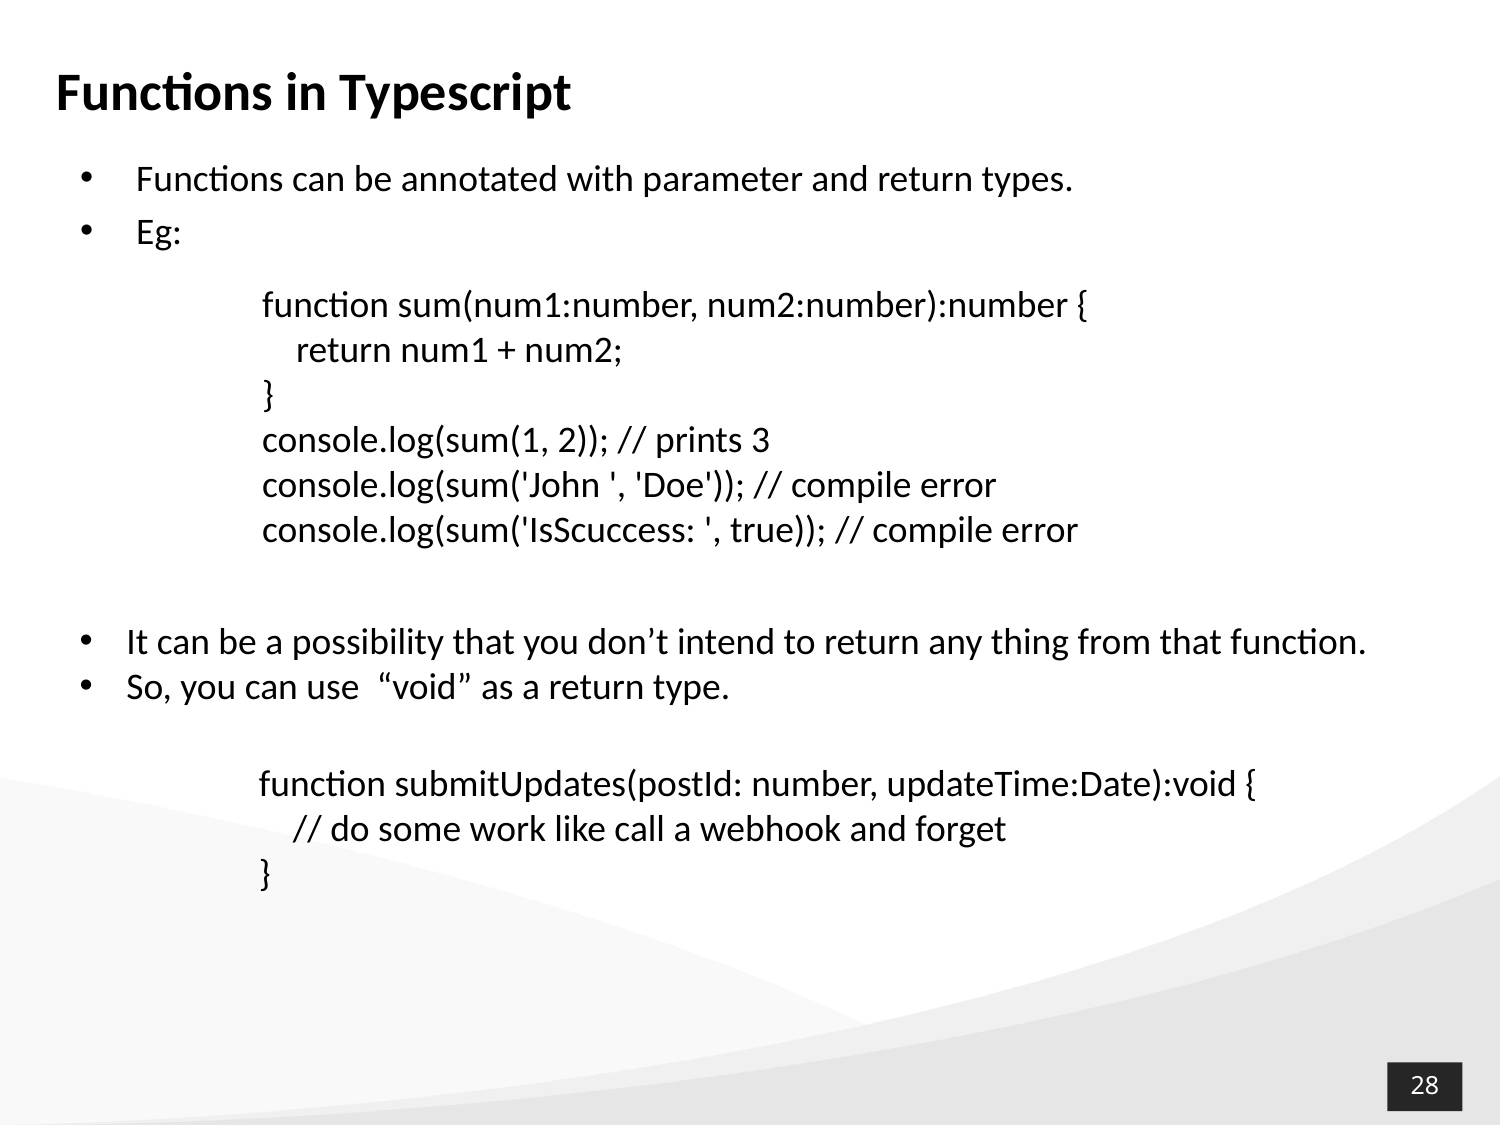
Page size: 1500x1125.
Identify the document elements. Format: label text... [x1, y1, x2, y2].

text_box It can be a possibility that you don’t intend to return any thing from that function. So, you can use “void” as a return type. [64, 609, 1424, 715]
picture [0, 0, 1500, 1125]
list Functions can be annotated with parameter and return types. Eg: [64, 146, 1365, 268]
text_box function sum(num1:number, num2:number):number { return num1 + num2; } console.log(sum(1, 2)); // prints 3 console.log(sum('John ', 'Doe')); // compile error console.log(sum('IsScuccess: ', true)); // compile error [247, 272, 1105, 558]
title Functions in Typescript [41, 30, 1233, 147]
text_box function submitUpdates(postId: number, updateTime:Date):void { // do some work like call a webhook and forget } [244, 751, 1274, 902]
